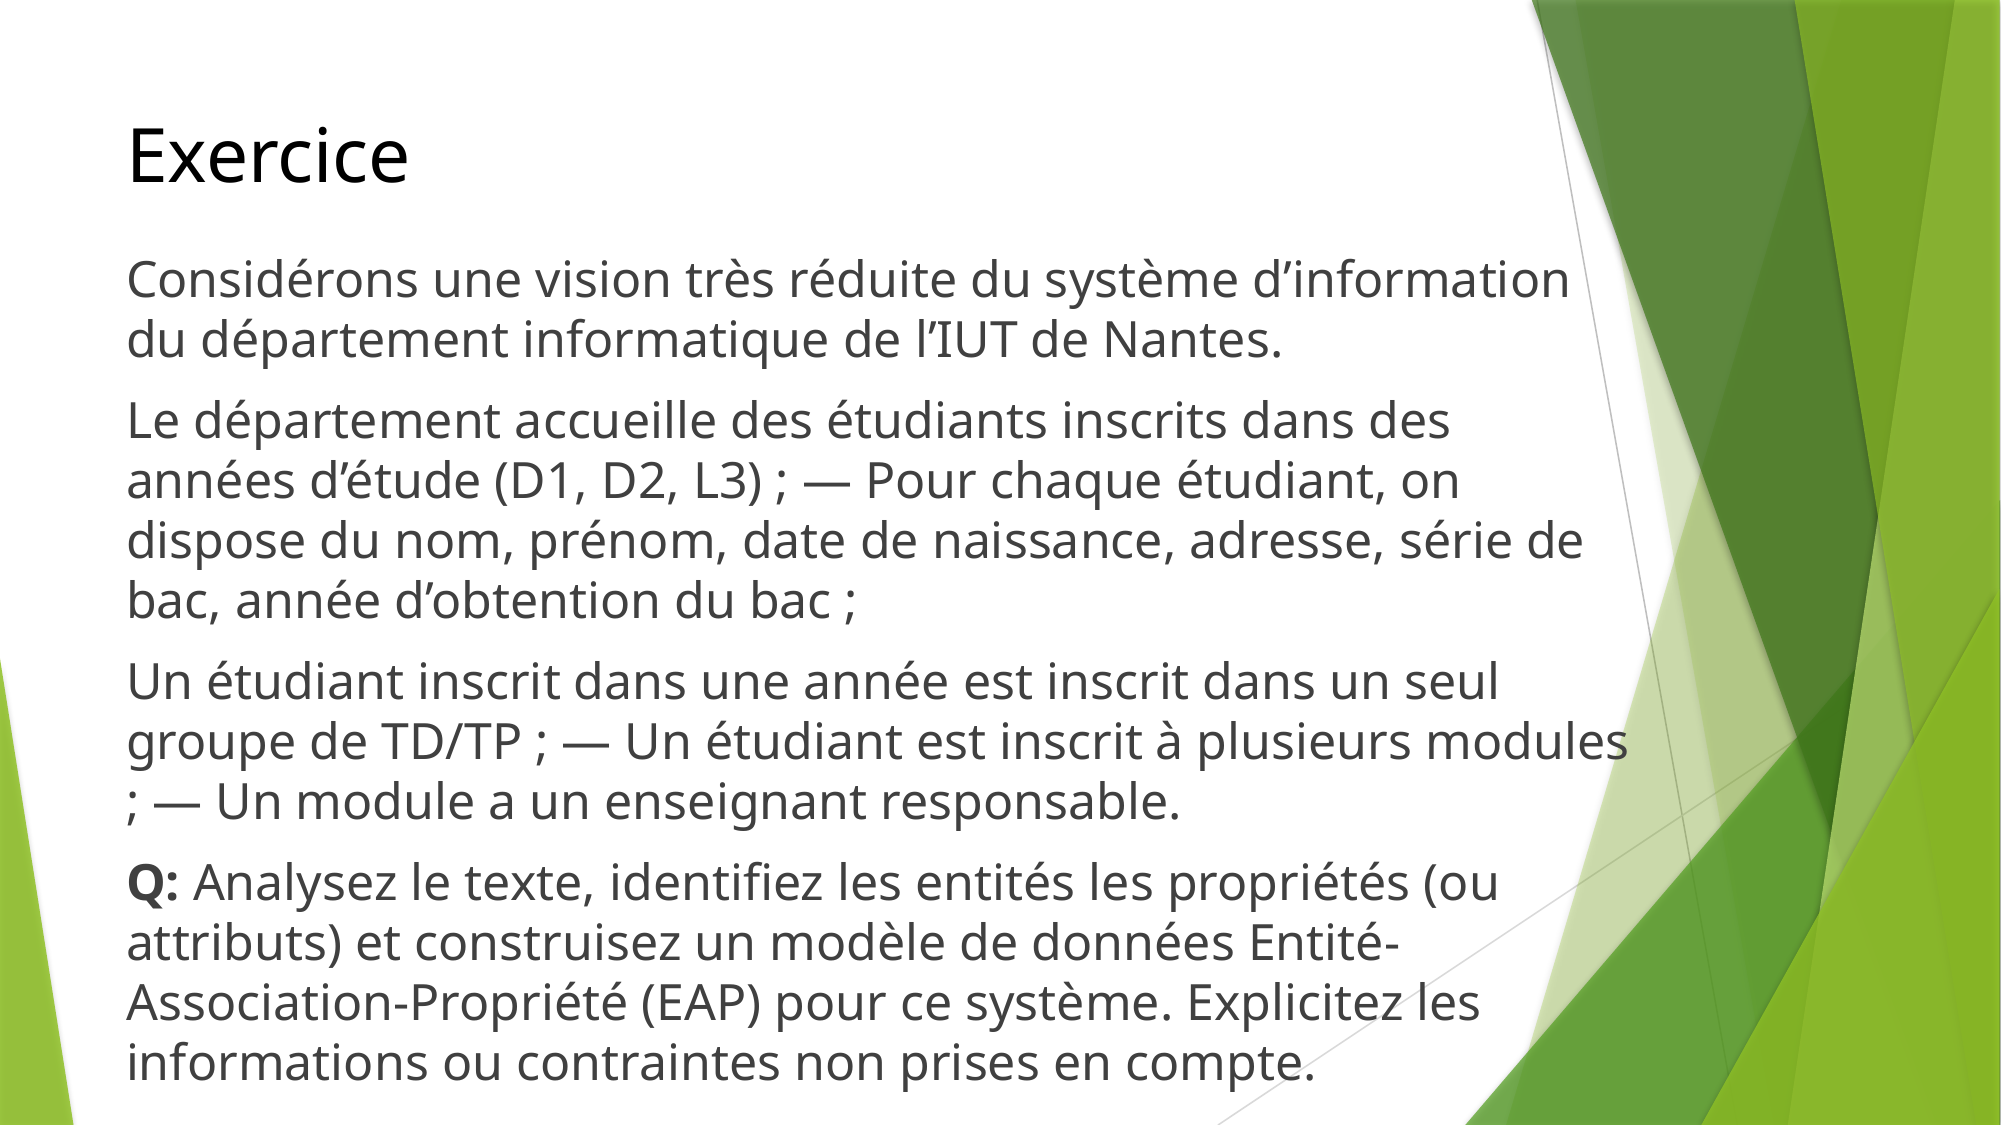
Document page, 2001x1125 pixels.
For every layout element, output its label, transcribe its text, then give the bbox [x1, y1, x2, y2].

list Considérons une vision très réduite du système d’information du département informatique de l’IUT de Nantes. Le département accueille des étudiants inscrits dans des années d’étude (D1, D2, L3) ; — Pour chaque étudiant, on dispose du nom, prénom, date de naissance, adresse, série de bac, année d’obtention du bac ; Un étudiant inscrit dans une année est inscrit dans un seul groupe de TD/TP ; — Un étudiant est inscrit à plusieurs modules ; — Un module a un enseignant responsable. Q: Analysez le texte, identifiez les entités les propriétés (ou attributs) et construisez un modèle de données Entité-Association-Propriété (EAP) pour ce système. Explicitez les informations ou contraintes non prises en compte. [111, 239, 1650, 1092]
title Exercice [111, 99, 1522, 239]
